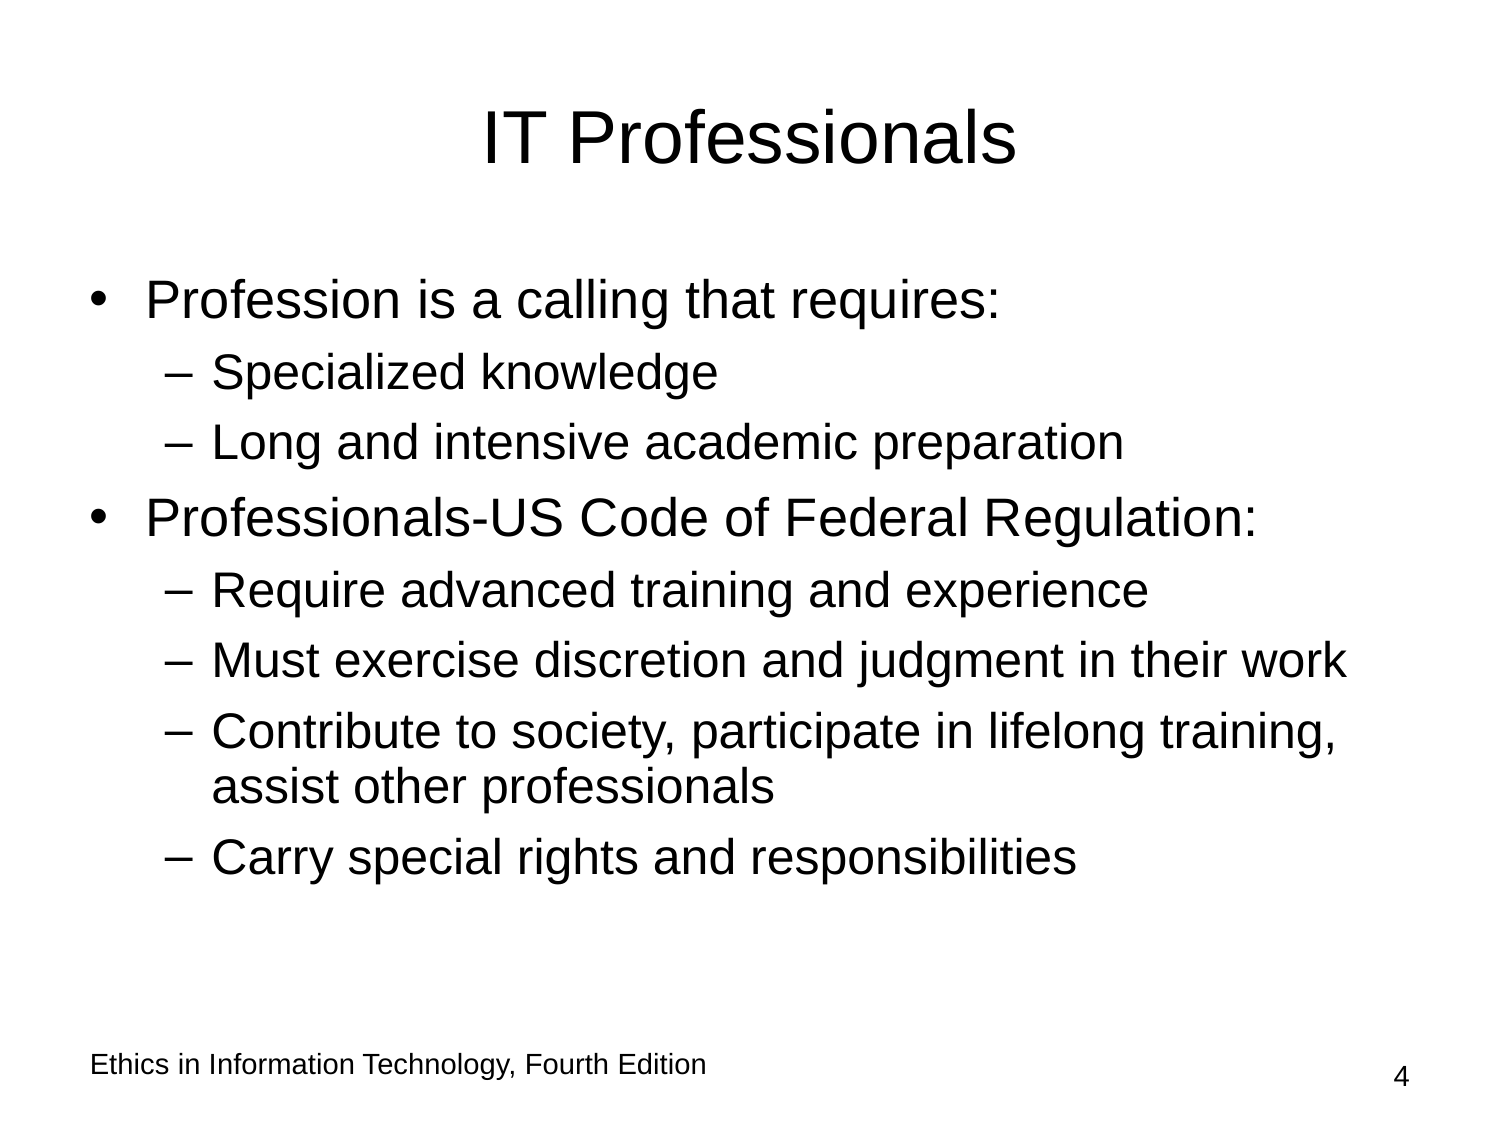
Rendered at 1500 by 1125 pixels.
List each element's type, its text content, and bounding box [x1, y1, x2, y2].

list Profession is a calling that requires: Specialized knowledge Long and intensive academic preparation Professionals-US Code of Federal Regulation: Require advanced training and experience Must exercise discretion and judgment in their work Contribute to society, participate in lifelong training, assist other professionals Carry special rights and responsibilities [75, 262, 1425, 1005]
title IT Professionals [75, 45, 1425, 233]
text_box Ethics in Information Technology, Fourth Edition [74, 1037, 1025, 1103]
text_box 4 [1074, 1049, 1425, 1103]
